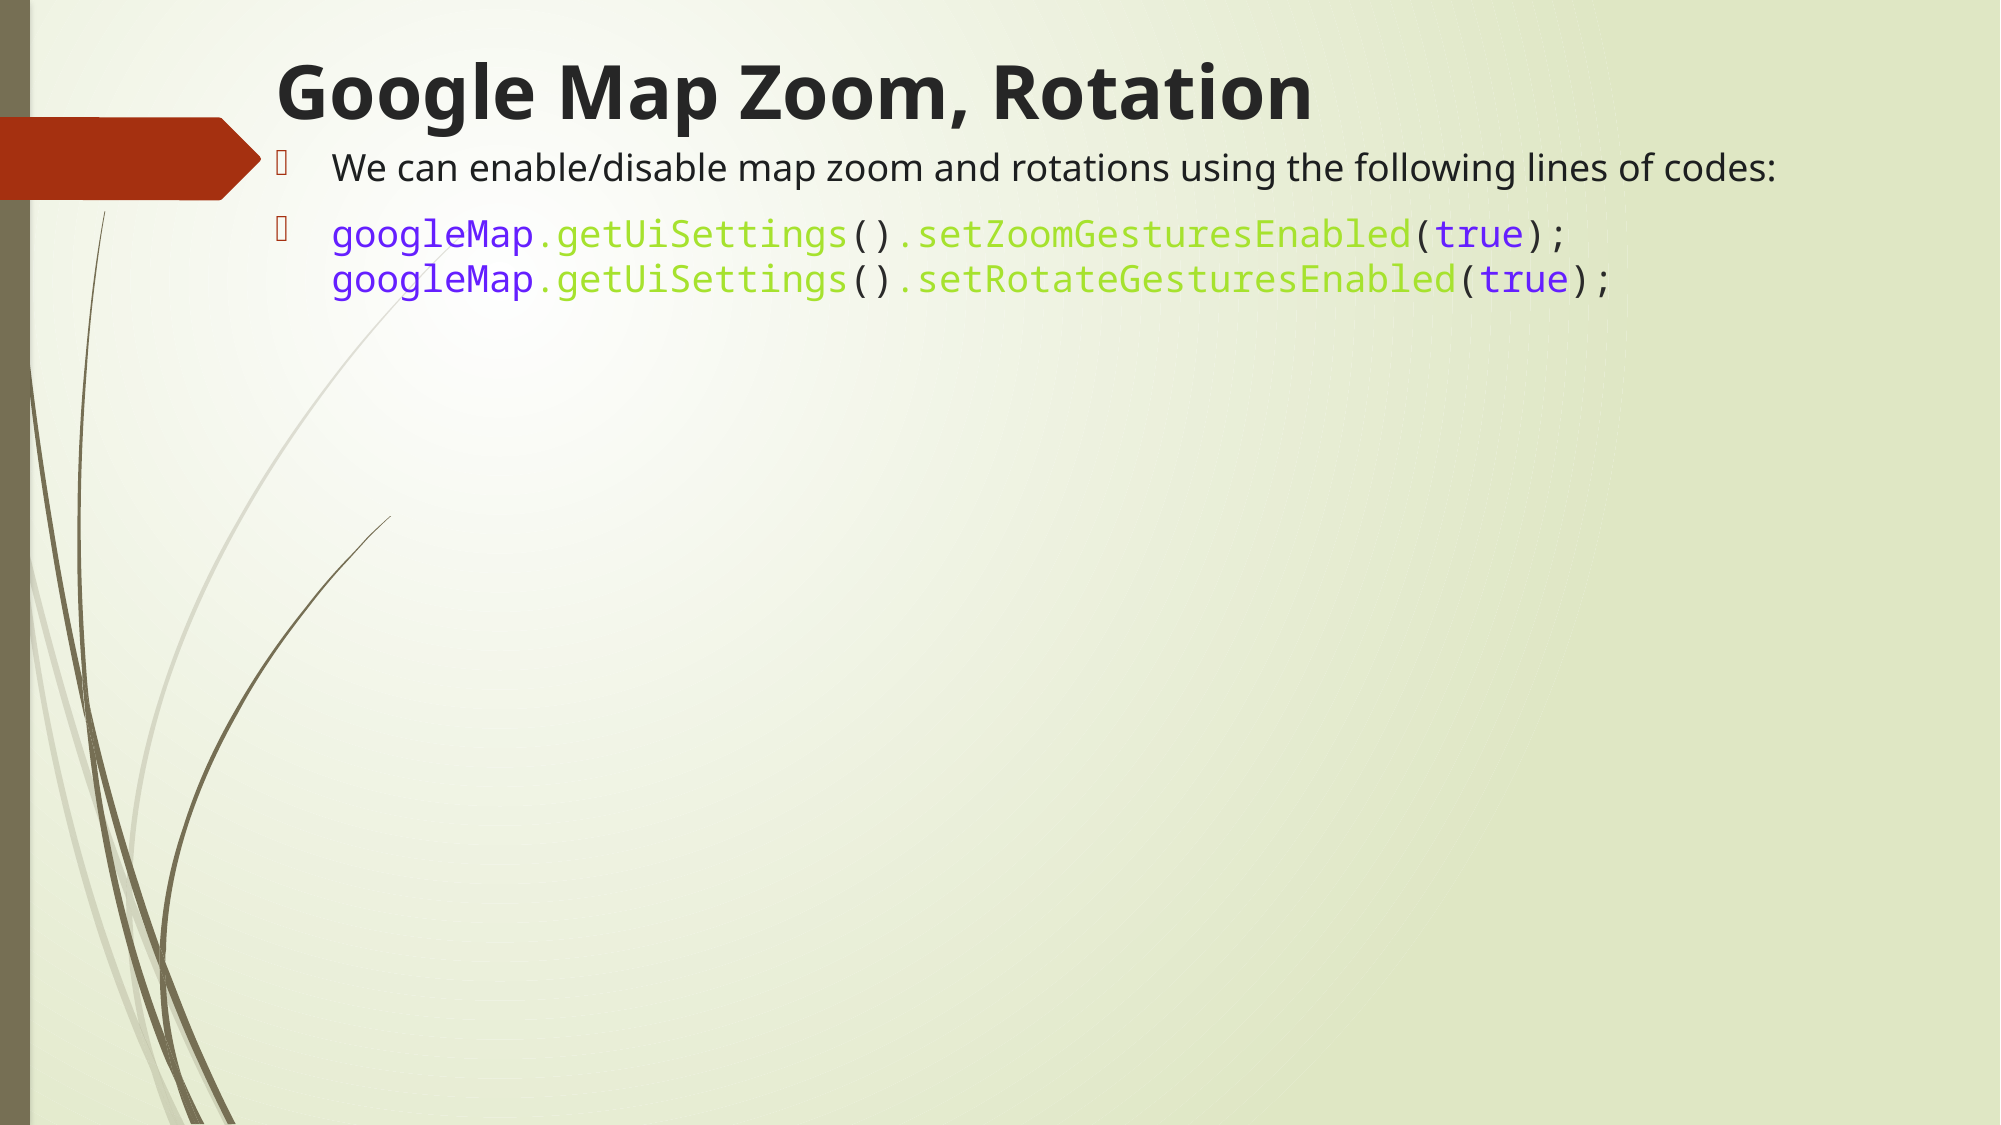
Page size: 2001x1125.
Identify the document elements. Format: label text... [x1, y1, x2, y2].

list We can enable/disable map zoom and rotations using the following lines of codes: googleMap.getUiSettings().setZoomGesturesEnabled(true); googleMap.getUiSettings().setRotateGesturesEnabled(true); [260, 136, 1888, 970]
title Google Map Zoom, Rotation [260, 36, 1888, 136]
